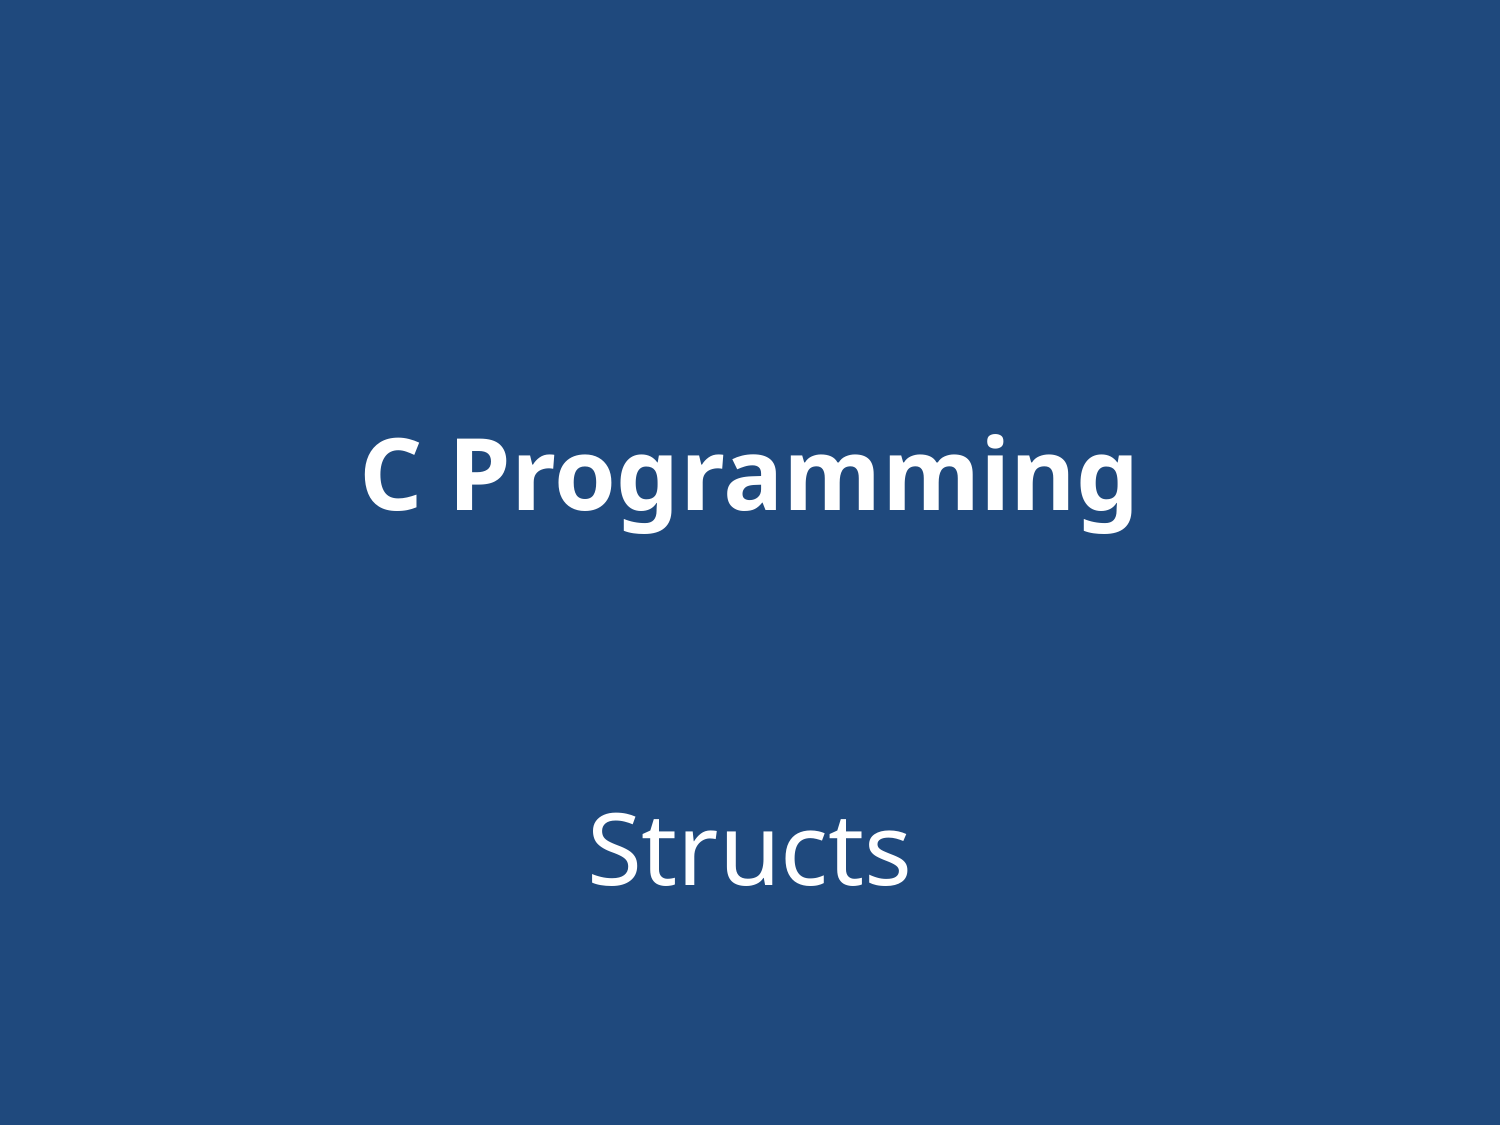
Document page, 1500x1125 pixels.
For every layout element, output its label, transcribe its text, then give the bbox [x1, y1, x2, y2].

subtitle Structs [225, 637, 1275, 925]
title C Programming [112, 349, 1388, 591]
